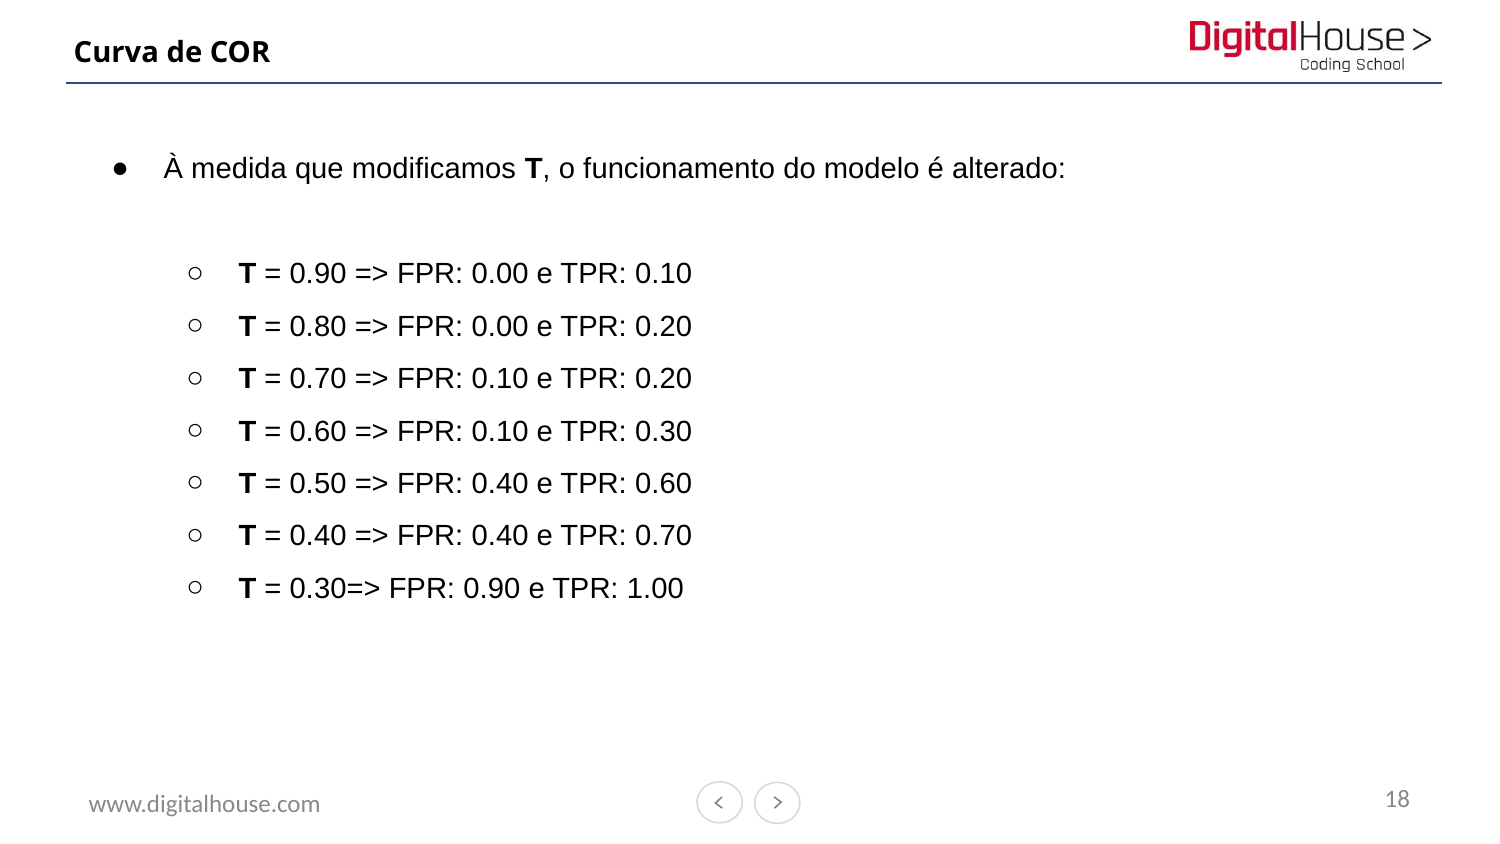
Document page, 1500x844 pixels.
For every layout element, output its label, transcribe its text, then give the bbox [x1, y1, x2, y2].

title Curva de COR [73, 21, 1074, 80]
slide_number 18 [1074, 774, 1425, 820]
picture [1190, 21, 1431, 72]
text_box À medida que modificamos T, o funcionamento do modelo é alterado: T = 0.90 => FPR: 0.00 e TPR: 0.10 T = 0.80 => FPR: 0.00 e TPR: 0.20 T = 0.70 => FPR: 0.10 e TPR: 0.20 T = 0.60 => FPR: 0.10 e TPR: 0.30 T = 0.50 => FPR: 0.40 e TPR: 0.60 T = 0.40 => FPR: 0.40 e TPR: 0.70 T = 0.30=> FPR: 0.90 e TPR: 1.00 [73, 117, 1330, 775]
